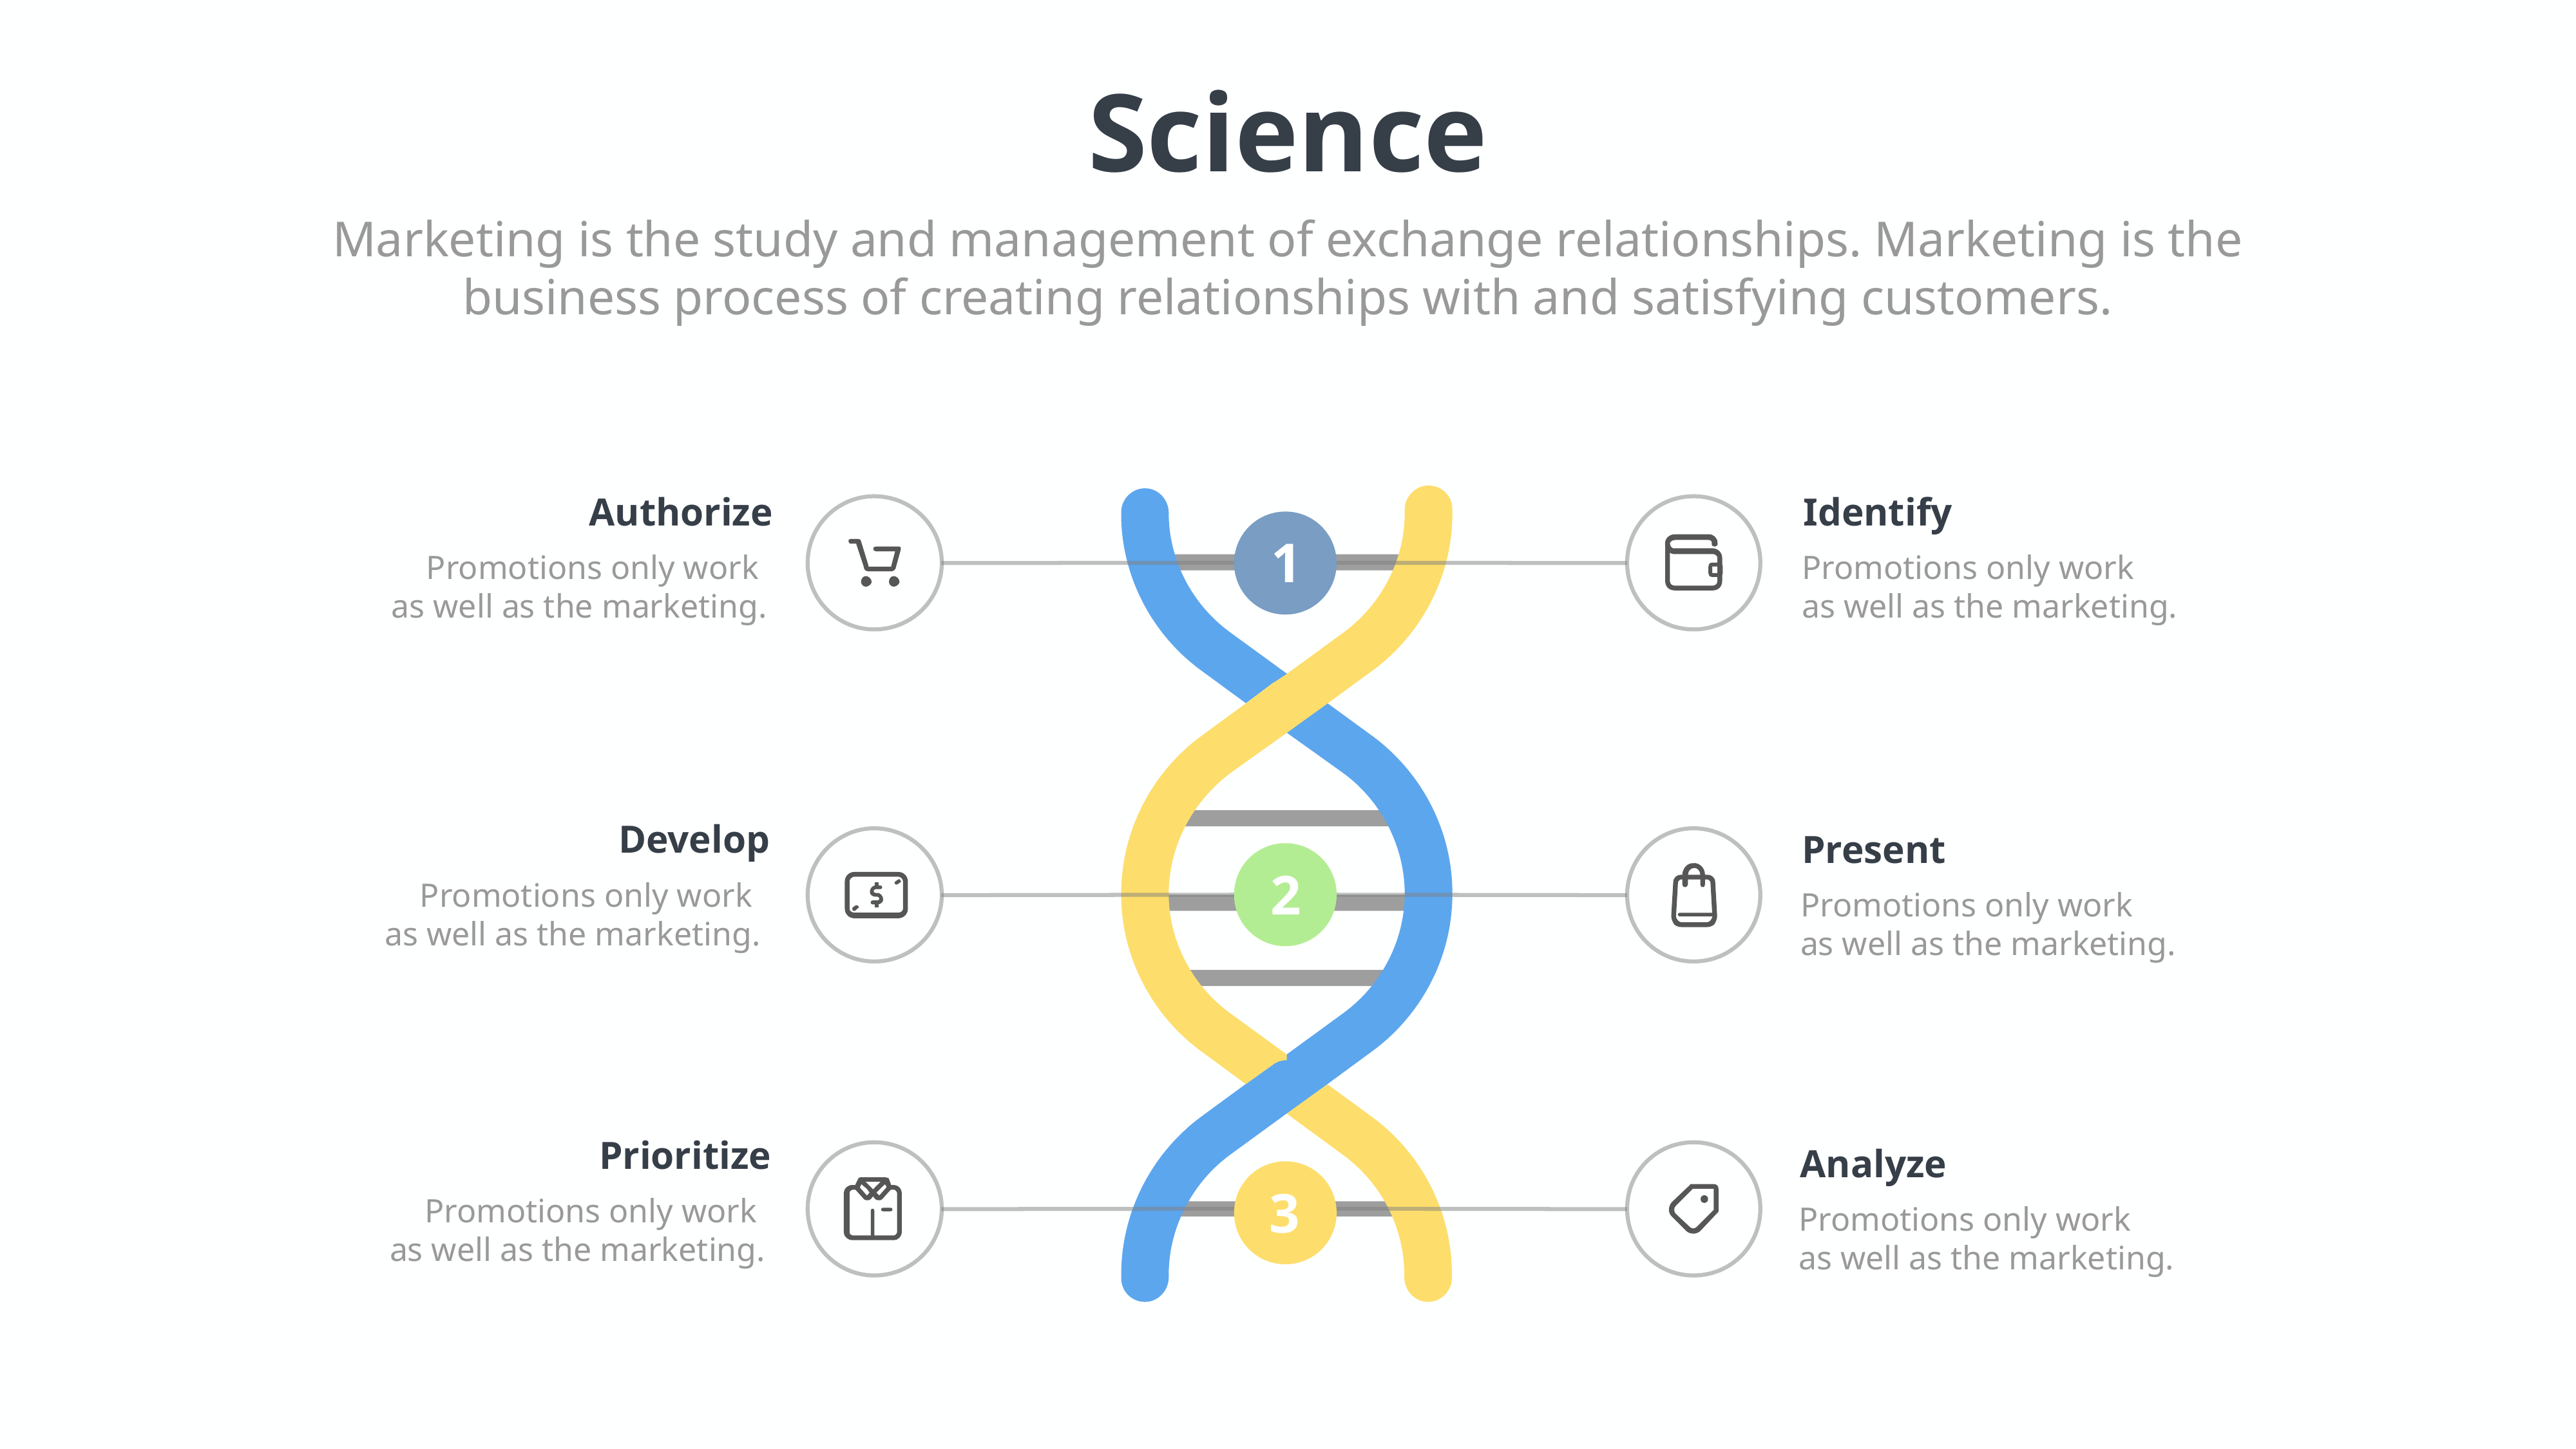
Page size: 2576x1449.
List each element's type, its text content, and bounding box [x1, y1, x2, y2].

text_box [874, 902, 879, 907]
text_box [281, 59, 2295, 331]
text_box [877, 1177, 892, 1189]
text_box [881, 1208, 893, 1211]
text_box [889, 576, 900, 587]
text_box [861, 576, 872, 587]
text_box [1701, 1195, 1708, 1203]
text_box 2 [1261, 857, 1310, 931]
text_box [1677, 913, 1712, 916]
text_box [807, 1142, 942, 1276]
text_box [1127, 563, 1287, 703]
text_box [848, 538, 901, 572]
text_box [1287, 1084, 1441, 1209]
text_box [873, 1185, 893, 1200]
text_box 1 [1261, 524, 1311, 598]
text_box [1627, 496, 1760, 630]
text_box [1671, 875, 1717, 927]
text_box 3 [1260, 1175, 1309, 1249]
text_box [1234, 843, 1337, 947]
text_box [844, 871, 908, 918]
text_box [1708, 562, 1717, 577]
text_box [862, 1177, 884, 1182]
text_box [1627, 828, 1760, 961]
text_box [1121, 895, 1287, 1084]
text_box [1668, 1184, 1719, 1234]
text_box [894, 879, 901, 885]
text_box [1191, 970, 1382, 987]
text_box [807, 496, 942, 630]
text_box [843, 1185, 902, 1240]
text_box [1336, 1201, 1391, 1217]
text_box [1186, 810, 1388, 827]
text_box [322, 810, 779, 958]
text_box [1389, 1209, 1452, 1302]
text_box [1665, 548, 1722, 591]
text_box [870, 885, 884, 905]
text_box [1175, 554, 1234, 562]
text_box [1336, 554, 1398, 562]
text_box [1121, 1209, 1185, 1302]
text_box [1234, 511, 1337, 615]
text_box [1287, 703, 1453, 895]
text_box [874, 882, 879, 887]
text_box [1789, 1135, 2237, 1282]
text_box [1682, 863, 1705, 887]
text_box [854, 1185, 877, 1200]
text_box [1234, 1161, 1337, 1265]
text_box [854, 1177, 870, 1189]
text_box [1132, 895, 1453, 1209]
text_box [327, 1126, 781, 1274]
text_box [852, 905, 859, 911]
text_box [1121, 488, 1178, 562]
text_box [1792, 483, 2240, 630]
text_box [1396, 485, 1453, 562]
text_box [329, 483, 783, 630]
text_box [1791, 820, 2239, 968]
text_box [807, 828, 942, 961]
text_box [1169, 895, 1236, 911]
text_box [870, 1208, 875, 1238]
text_box [1665, 534, 1718, 554]
text_box [1337, 563, 1395, 571]
text_box [1181, 1201, 1235, 1217]
text_box [1178, 563, 1234, 571]
text_box [1121, 563, 1446, 895]
text_box [1627, 1142, 1760, 1276]
text_box [1335, 895, 1404, 911]
